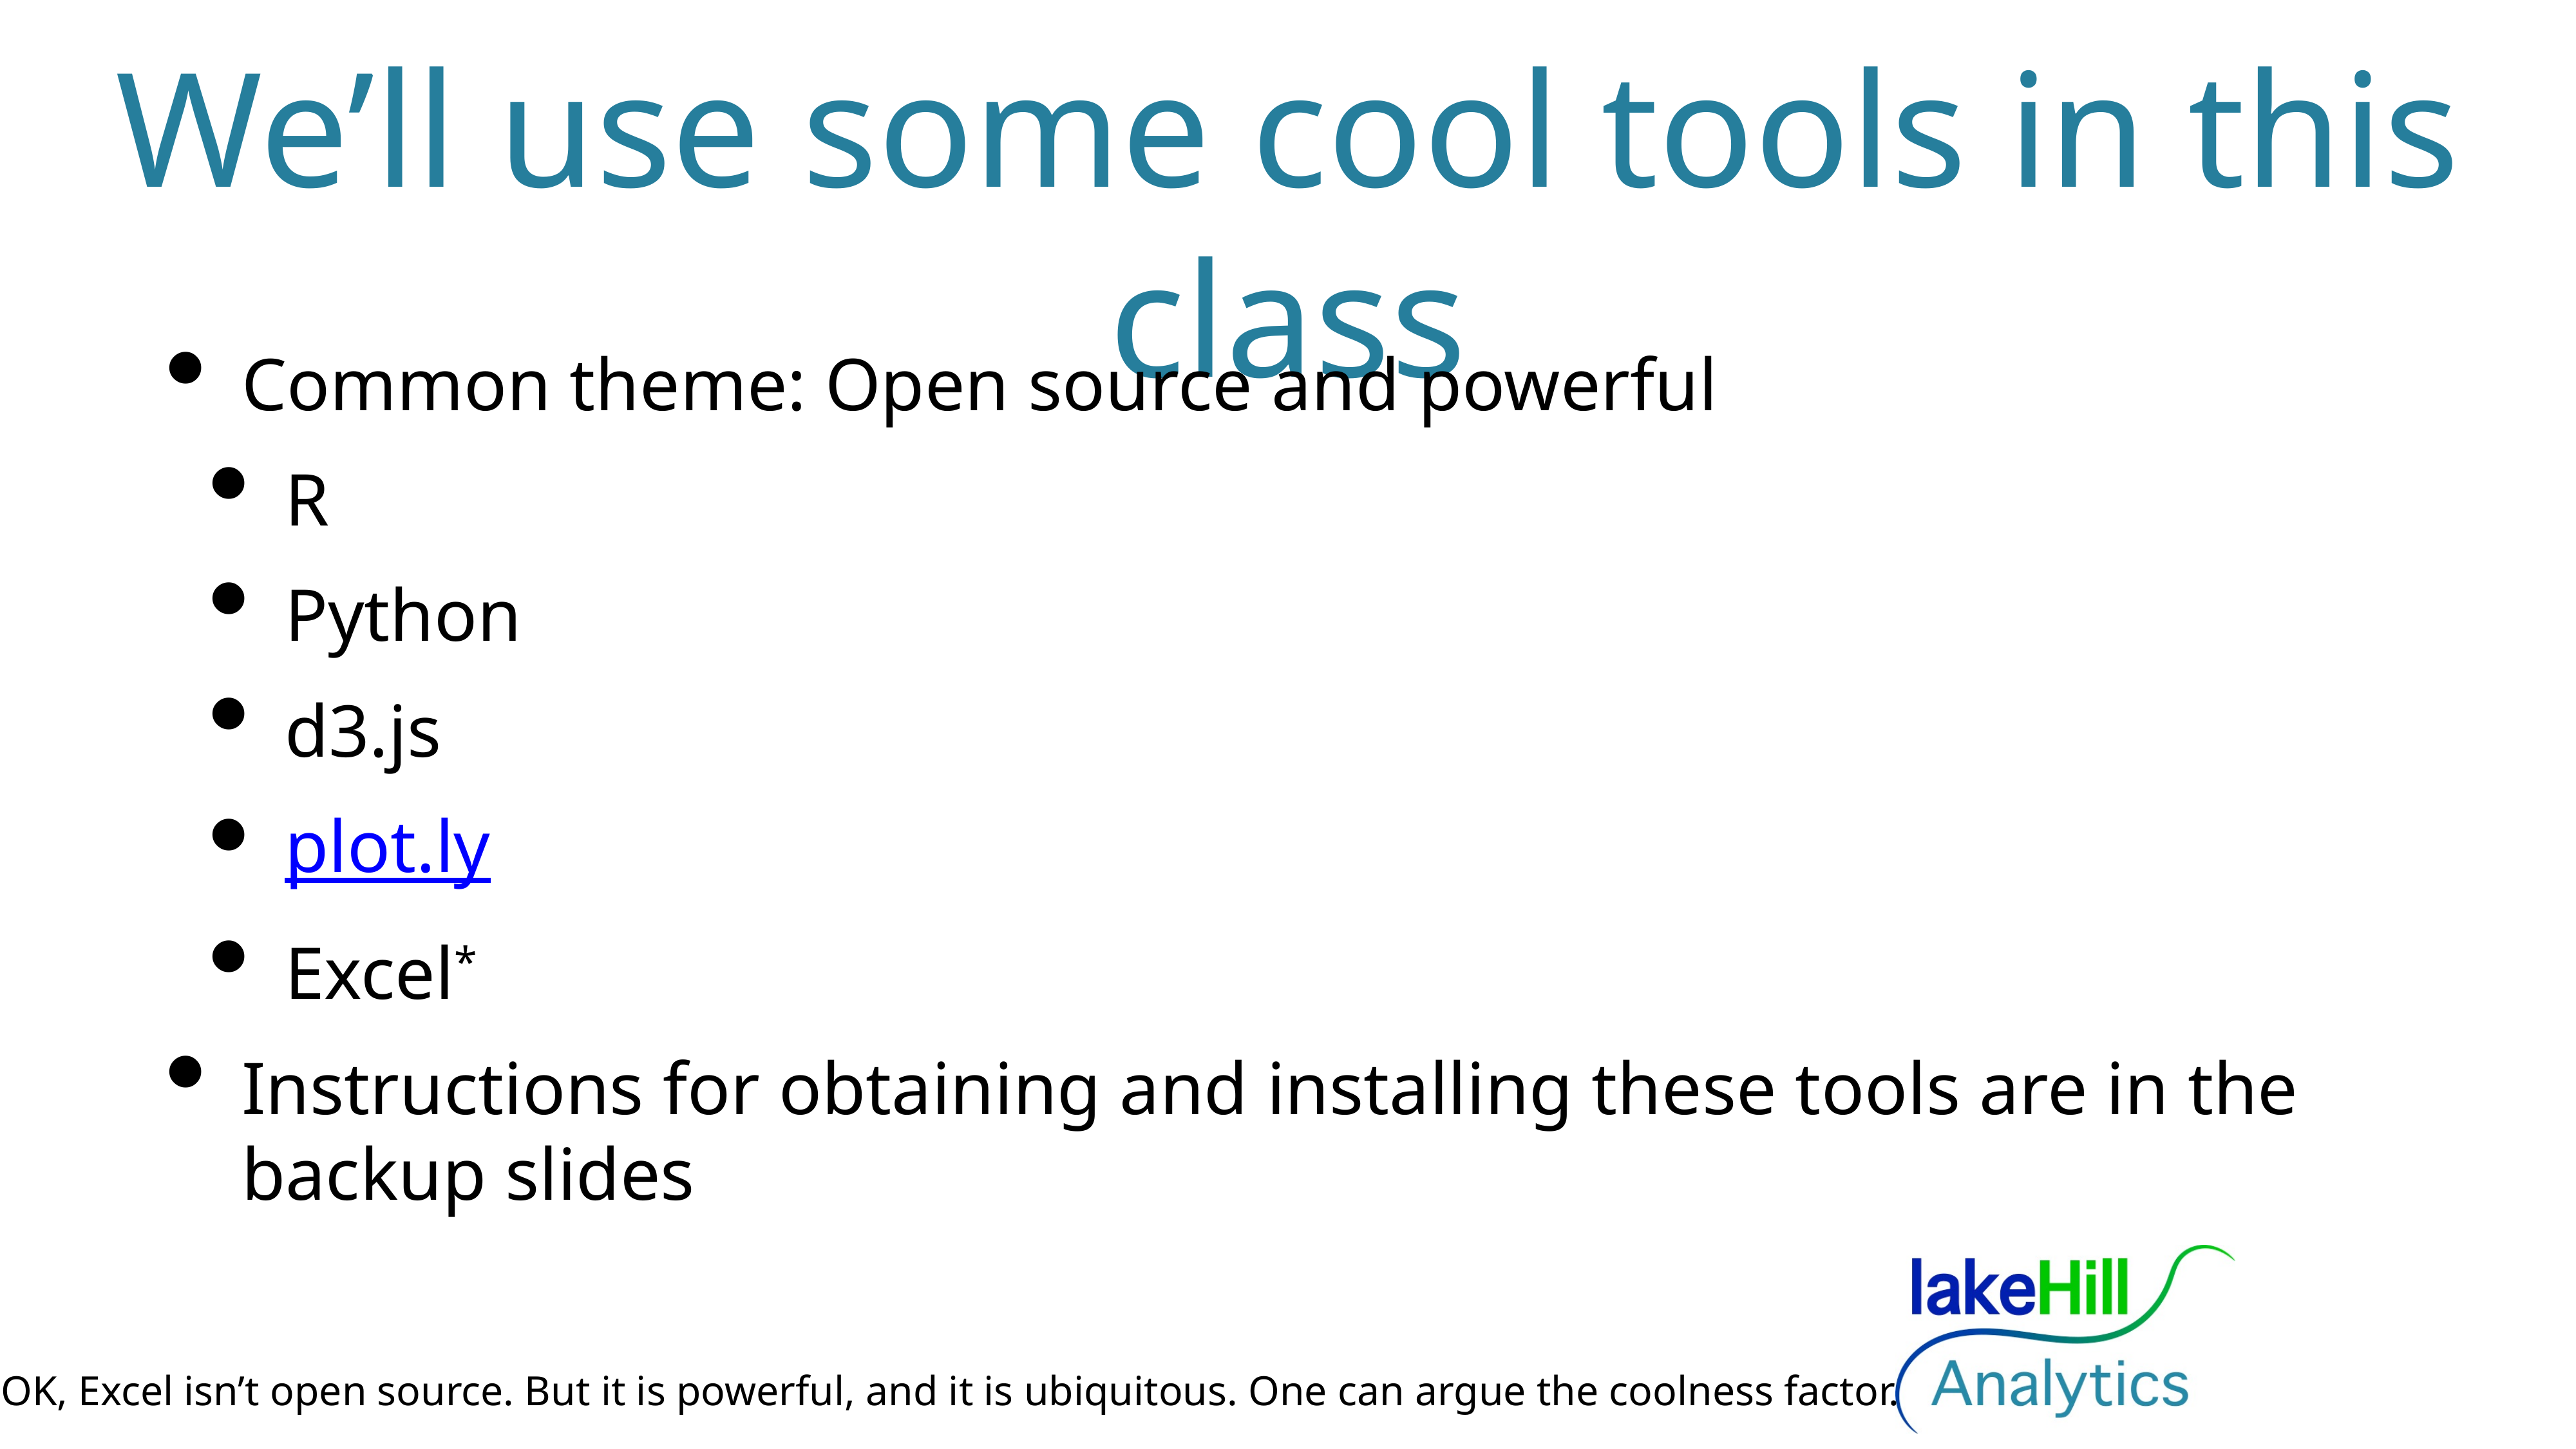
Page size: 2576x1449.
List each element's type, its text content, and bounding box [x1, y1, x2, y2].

title We’ll use some cool tools in this class [59, 37, 2517, 401]
list Common theme: Open source and powerful R Python d3.js plot.ly Excel* Instructions for obtaining and installing these tools are in the backup slides [133, 352, 2443, 1202]
text_box *: OK, Excel isn’t open source. But it is powerful, and it is ubiquitous. One can argue the coolness factor. [0, 1358, 1910, 1421]
picture [1895, 1245, 2235, 1434]
